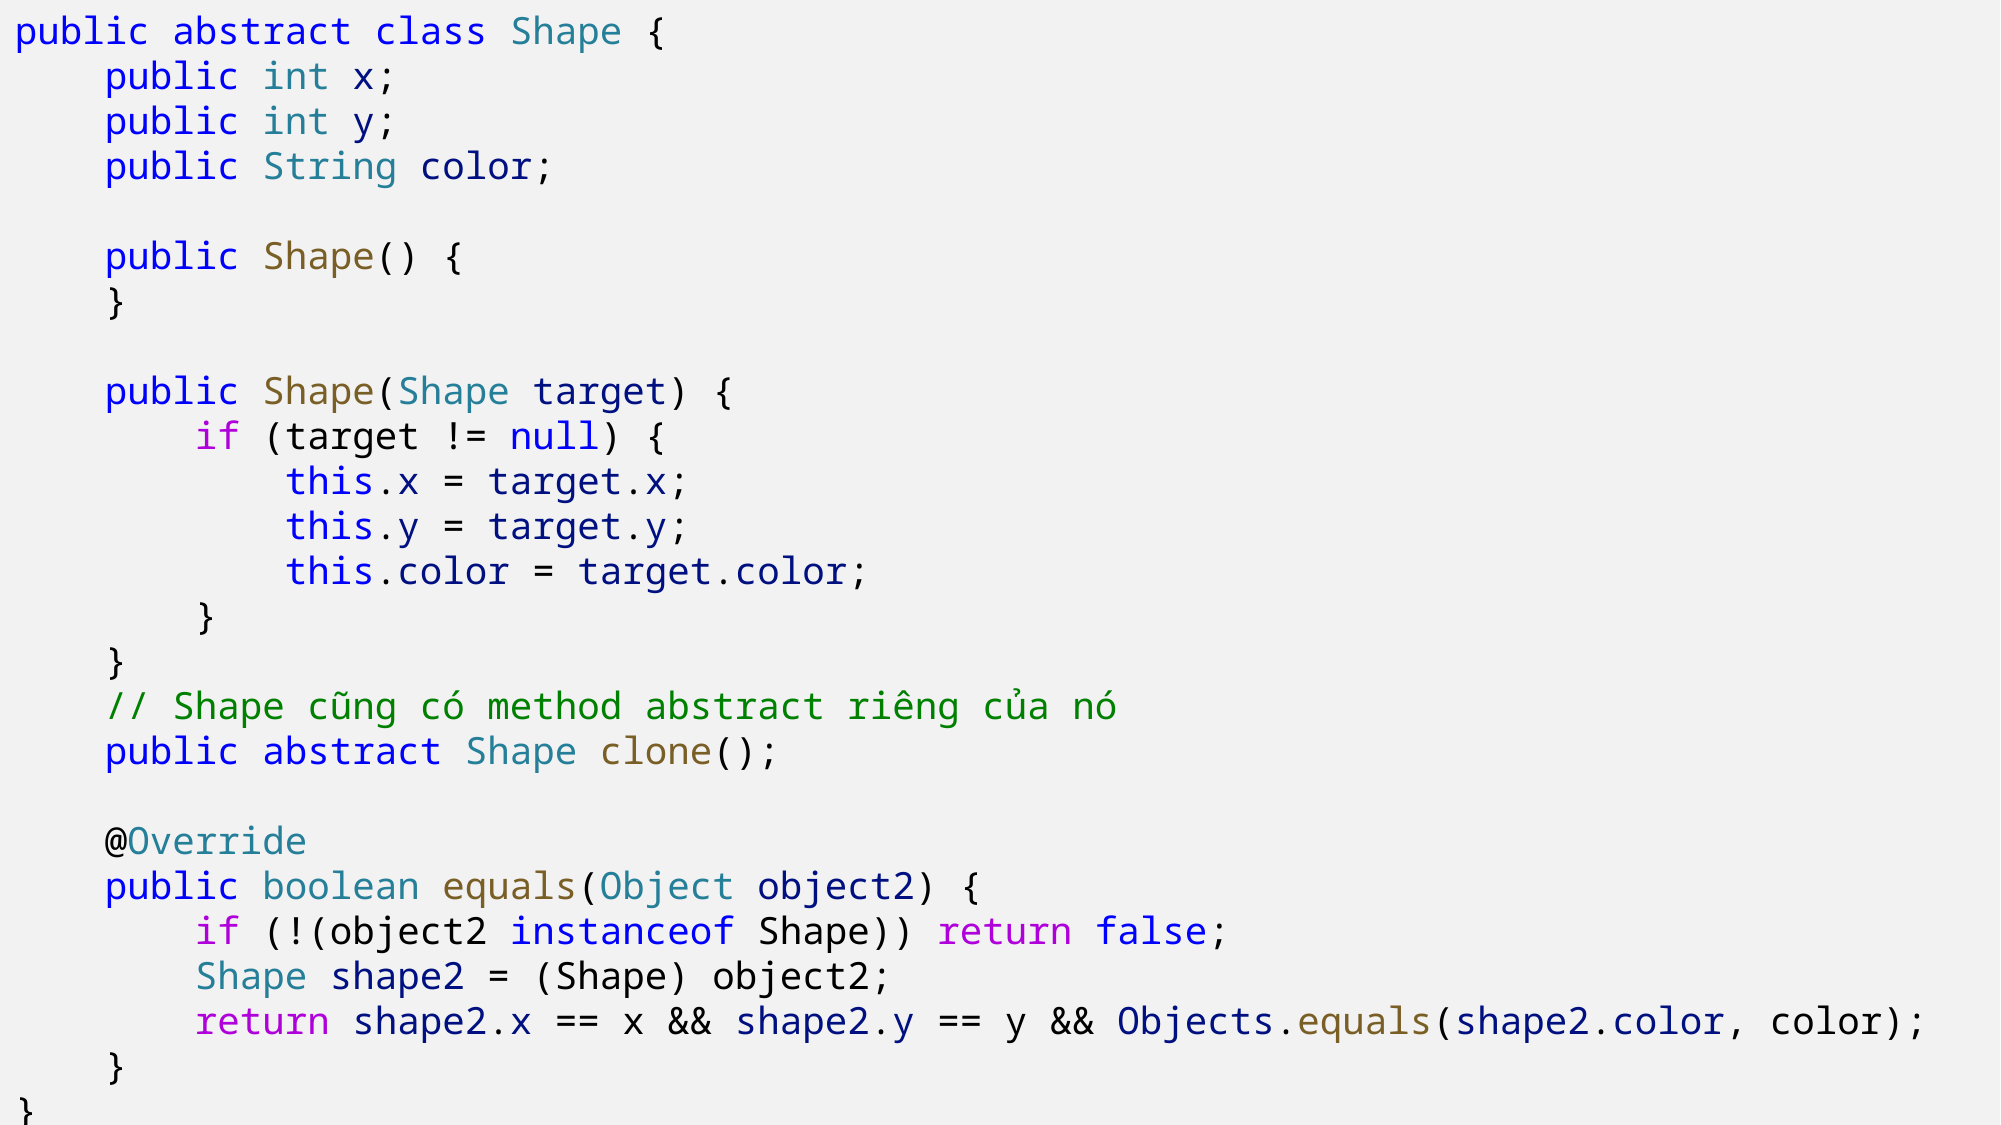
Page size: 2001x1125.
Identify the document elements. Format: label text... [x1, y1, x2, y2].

text_box public abstract class Shape { public int x; public int y; public String color; public Shape() { } public Shape(Shape target) { if (target != null) { this.x = target.x; this.y = target.y; this.color = target.color; } } // Shape cũng có method abstract riêng của nó public abstract Shape clone(); @Override public boolean equals(Object object2) { if (!(object2 instanceof Shape)) return false; Shape shape2 = (Shape) object2; return shape2.x == x && shape2.y == y && Objects.equals(shape2.color, color); } } [0, 0, 2000, 1125]
